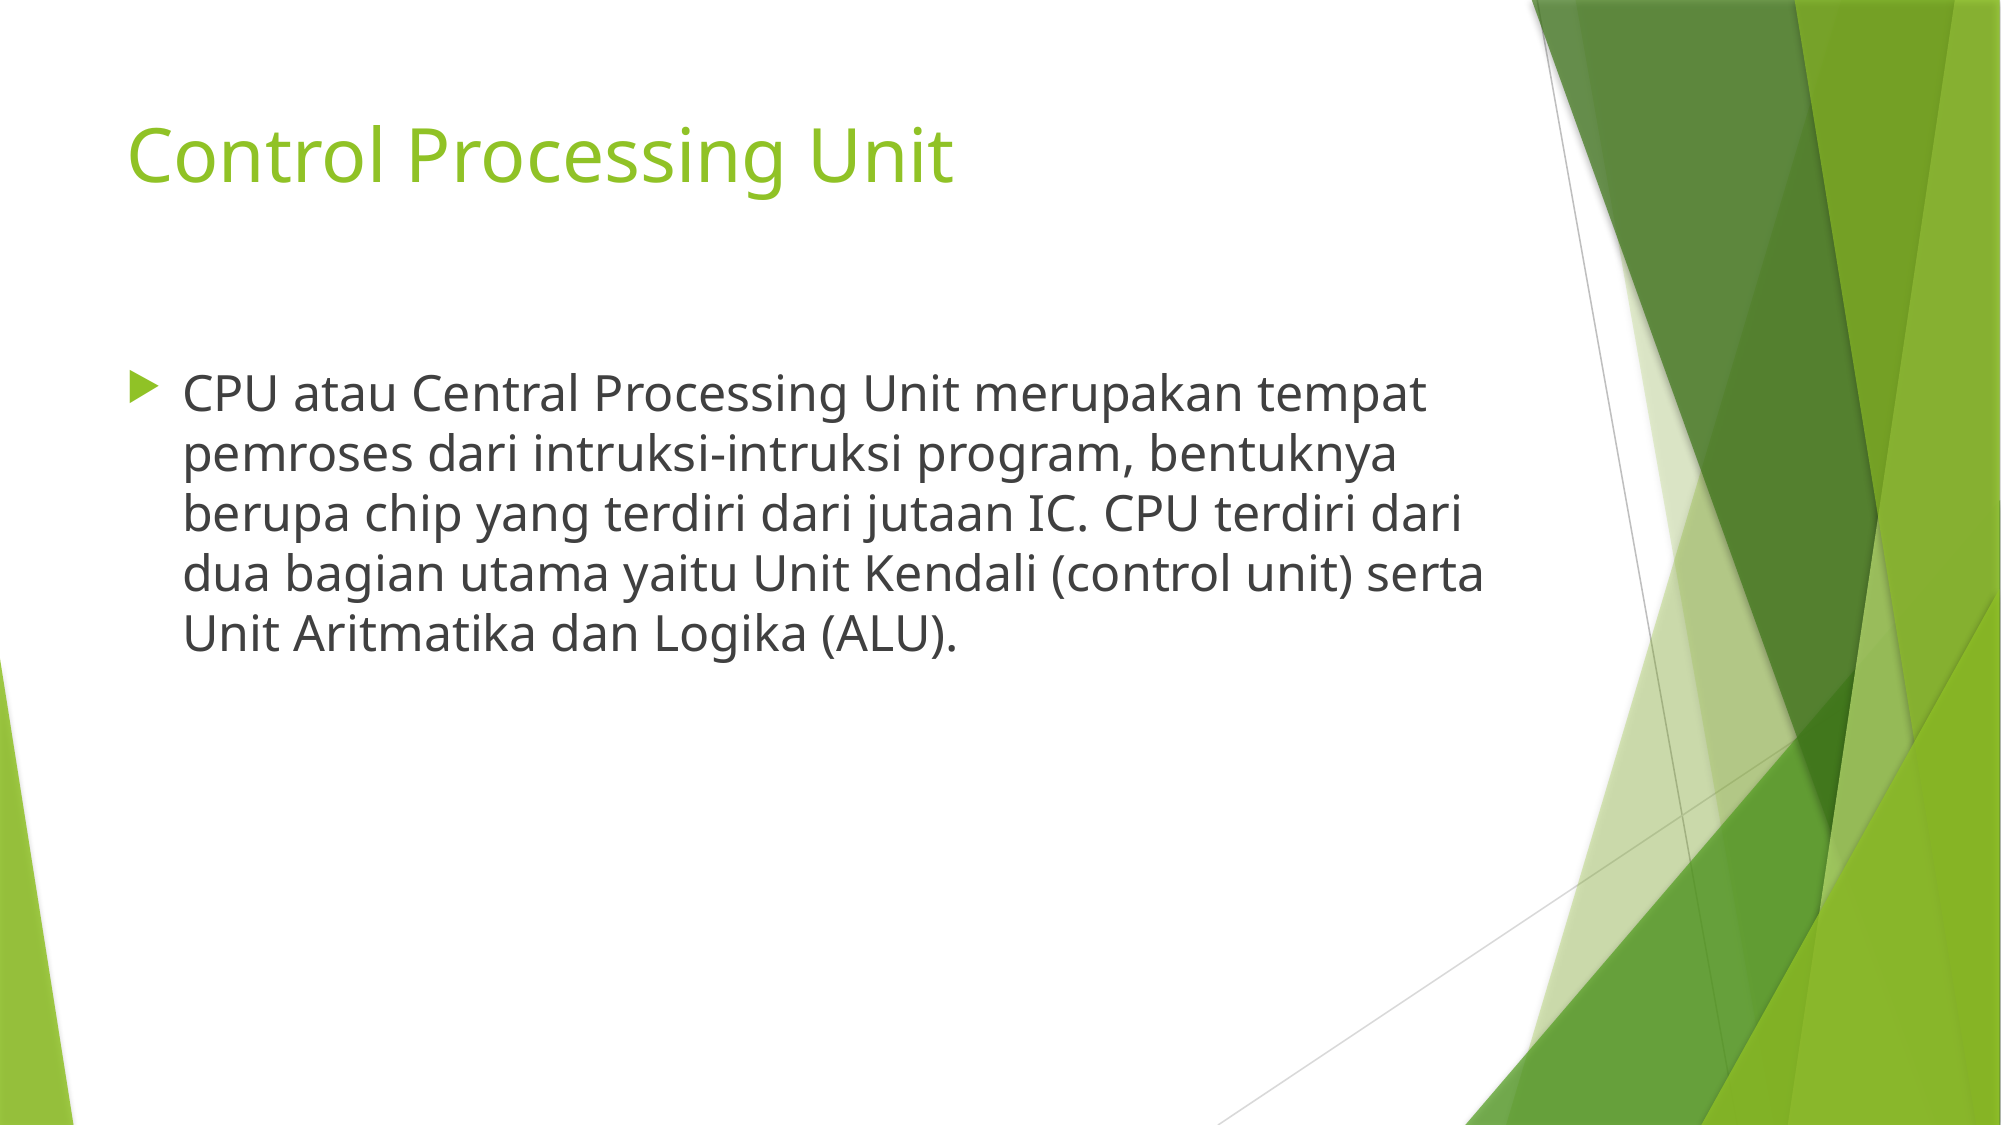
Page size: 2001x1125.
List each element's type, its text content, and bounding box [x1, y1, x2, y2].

title Control Processing Unit [111, 99, 1522, 317]
list CPU atau Central Processing Unit merupakan tempat pemroses dari intruksi-intruksi program, bentuknya berupa chip yang terdiri dari jutaan IC. CPU terdiri dari dua bagian utama yaitu Unit Kendali (control unit) serta Unit Aritmatika dan Logika (ALU). [111, 354, 1522, 992]
